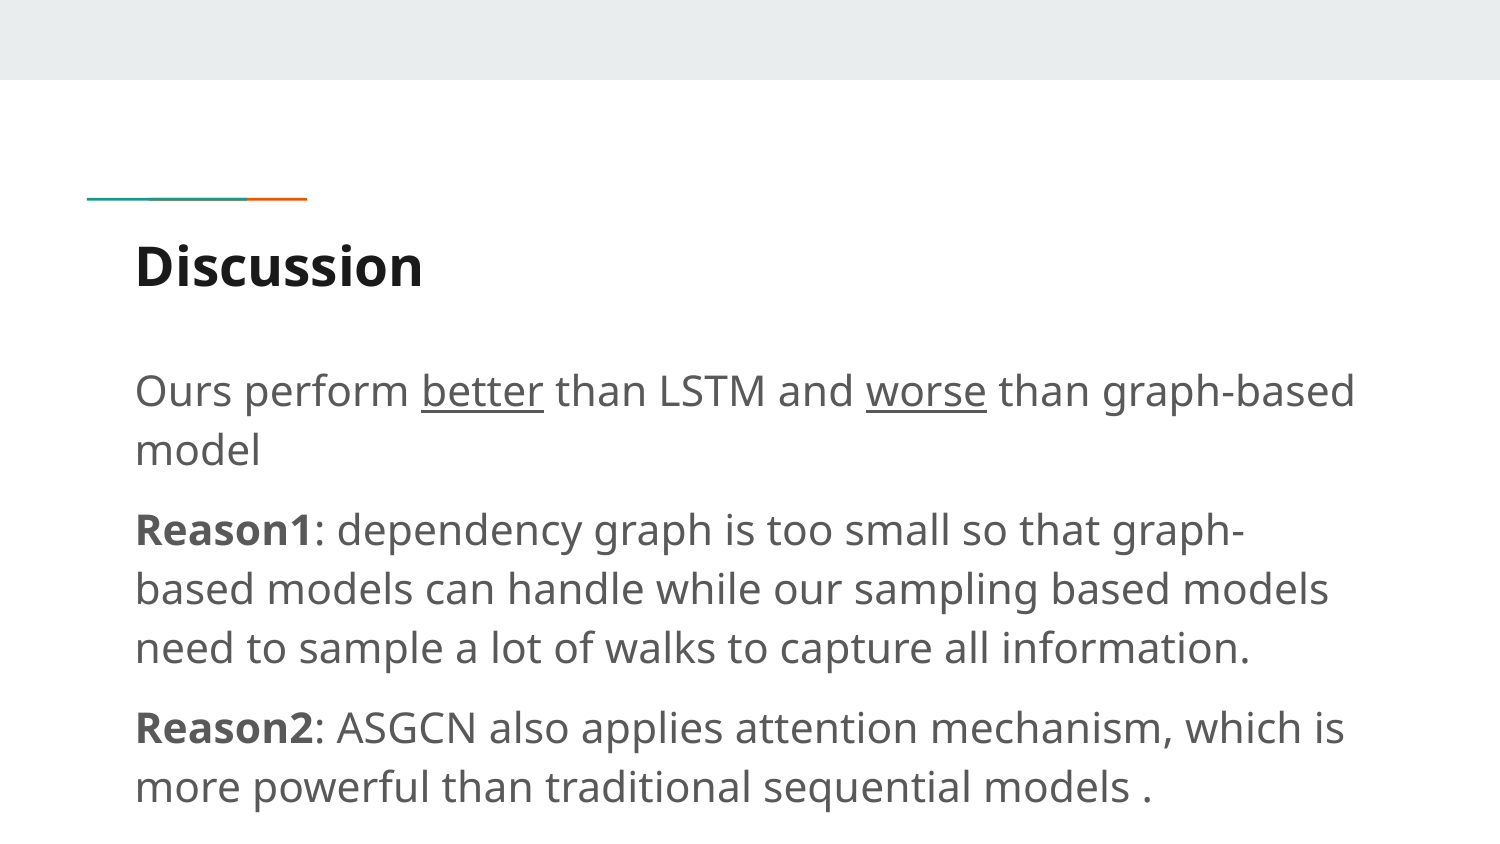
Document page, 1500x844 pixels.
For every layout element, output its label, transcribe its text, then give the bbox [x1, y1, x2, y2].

list Ours perform better than LSTM and worse than graph-based model Reason1: dependency graph is too small so that graph-based models can handle while our sampling based models need to sample a lot of walks to capture all information. Reason2: ASGCN also applies attention mechanism, which is more powerful than traditional sequential models . [119, 341, 1381, 832]
title Discussion [119, 216, 1381, 305]
